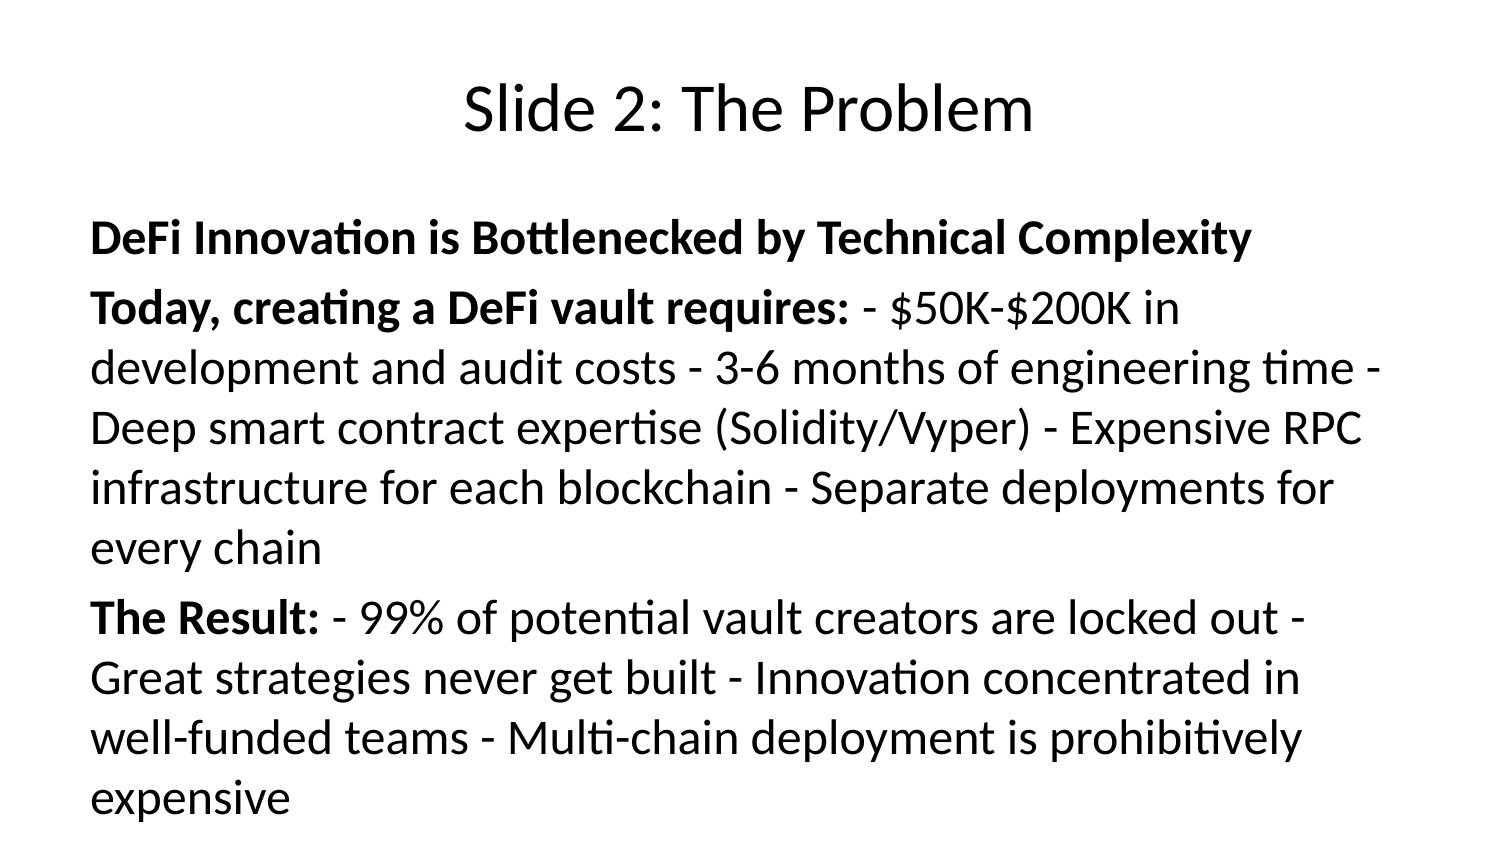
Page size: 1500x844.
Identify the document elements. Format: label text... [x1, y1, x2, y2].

title Slide 2: The Problem [75, 33, 1425, 175]
list DeFi Innovation is Bottlenecked by Technical Complexity Today, creating a DeFi vault requires: - $50K-$200K in development and audit costs - 3-6 months of engineering time - Deep smart contract expertise (Solidity/Vyper) - Expensive RPC infrastructure for each blockchain - Separate deployments for every chain The Result: - 99% of potential vault creators are locked out - Great strategies never get built - Innovation concentrated in well-funded teams - Multi-chain deployment is prohibitively expensive Thousands know WHAT to build. Few can build it. [75, 196, 1425, 754]
